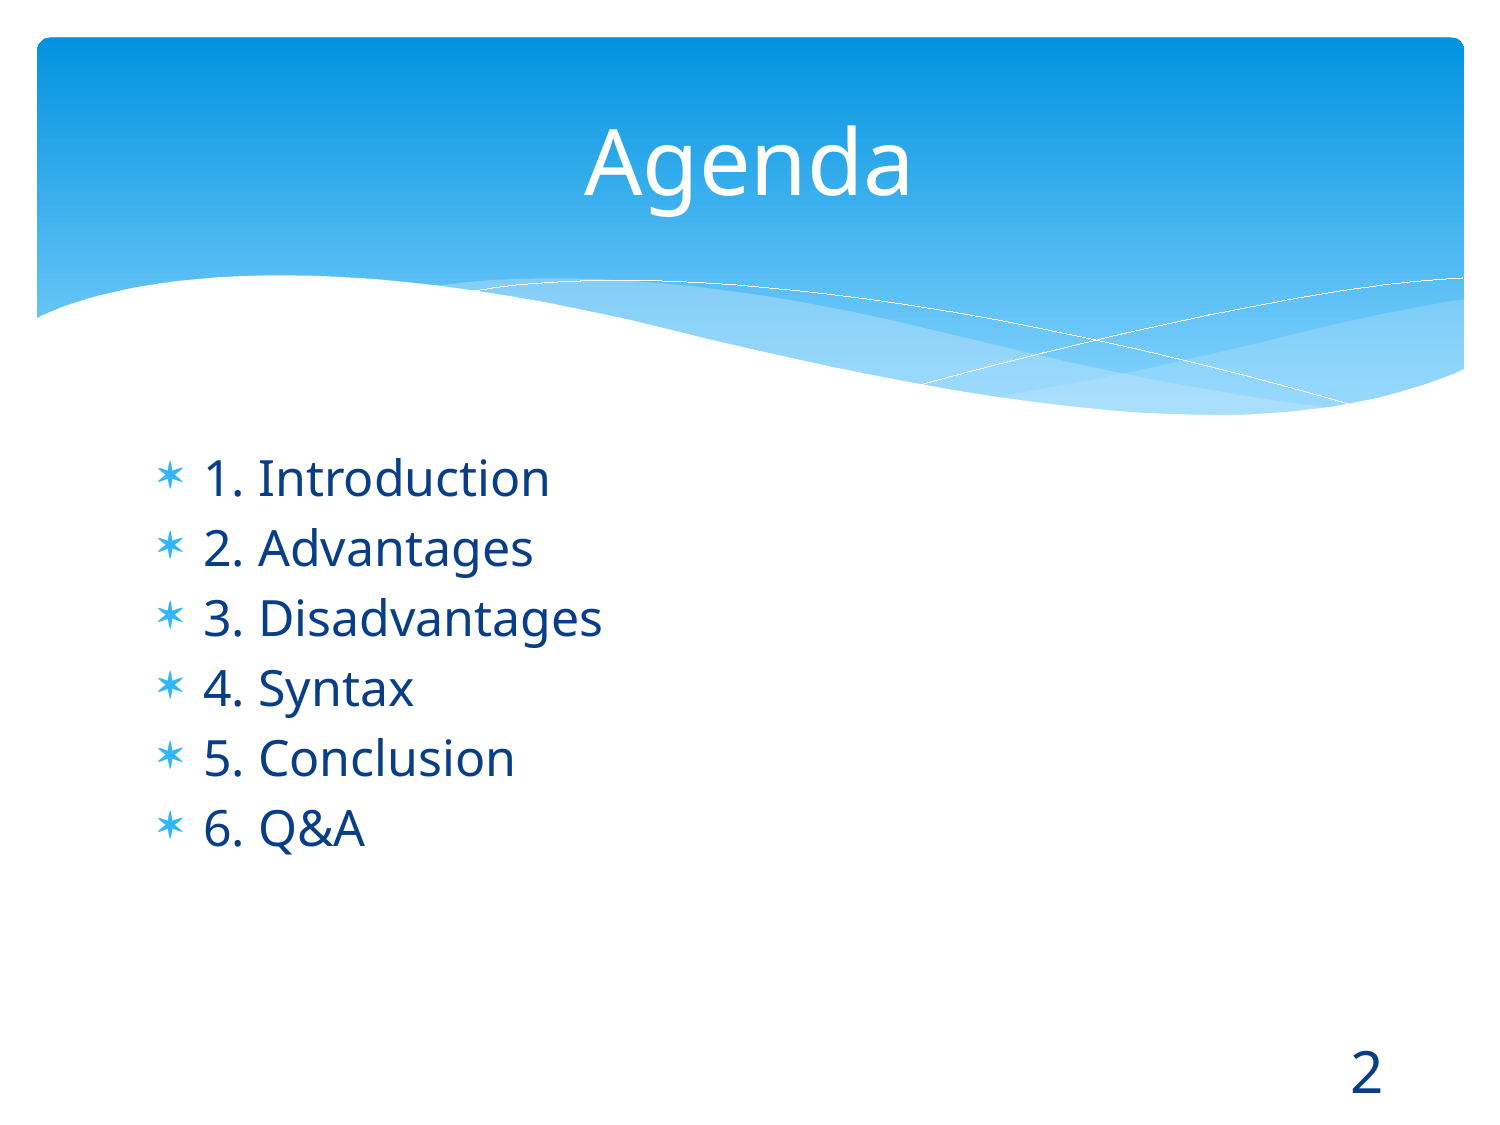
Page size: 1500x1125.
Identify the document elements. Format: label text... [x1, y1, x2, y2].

text_box 2 [1271, 1040, 1463, 1100]
list 1. Introduction 2. Advantages 3. Disadvantages 4. Syntax 5. Conclusion 6. Q&A [143, 438, 1359, 1005]
title Agenda [75, 55, 1425, 261]
